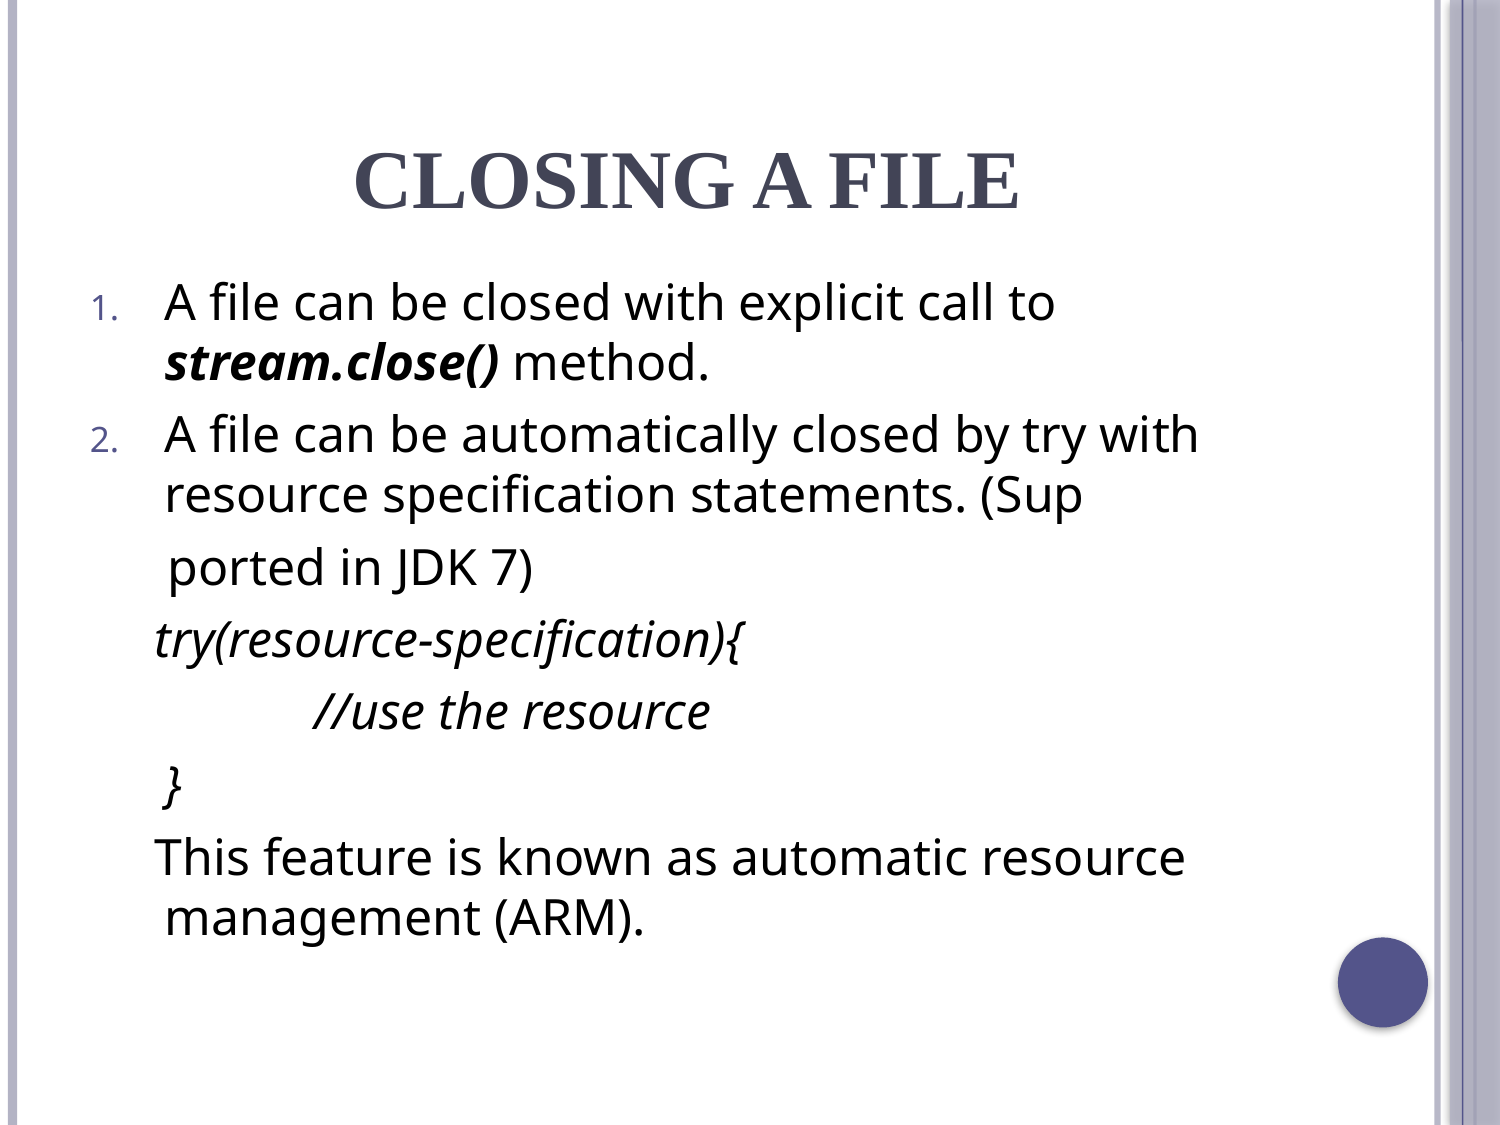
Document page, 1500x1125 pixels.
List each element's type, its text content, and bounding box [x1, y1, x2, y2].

title Closing a File [75, 45, 1300, 233]
list A file can be closed with explicit call to stream.close() method. A file can be automatically closed by try with resource specification statements. (Sup ported in JDK 7) try(resource-specification){ //use the resource } This feature is known as automatic resource management (ARM). [75, 262, 1300, 1062]
